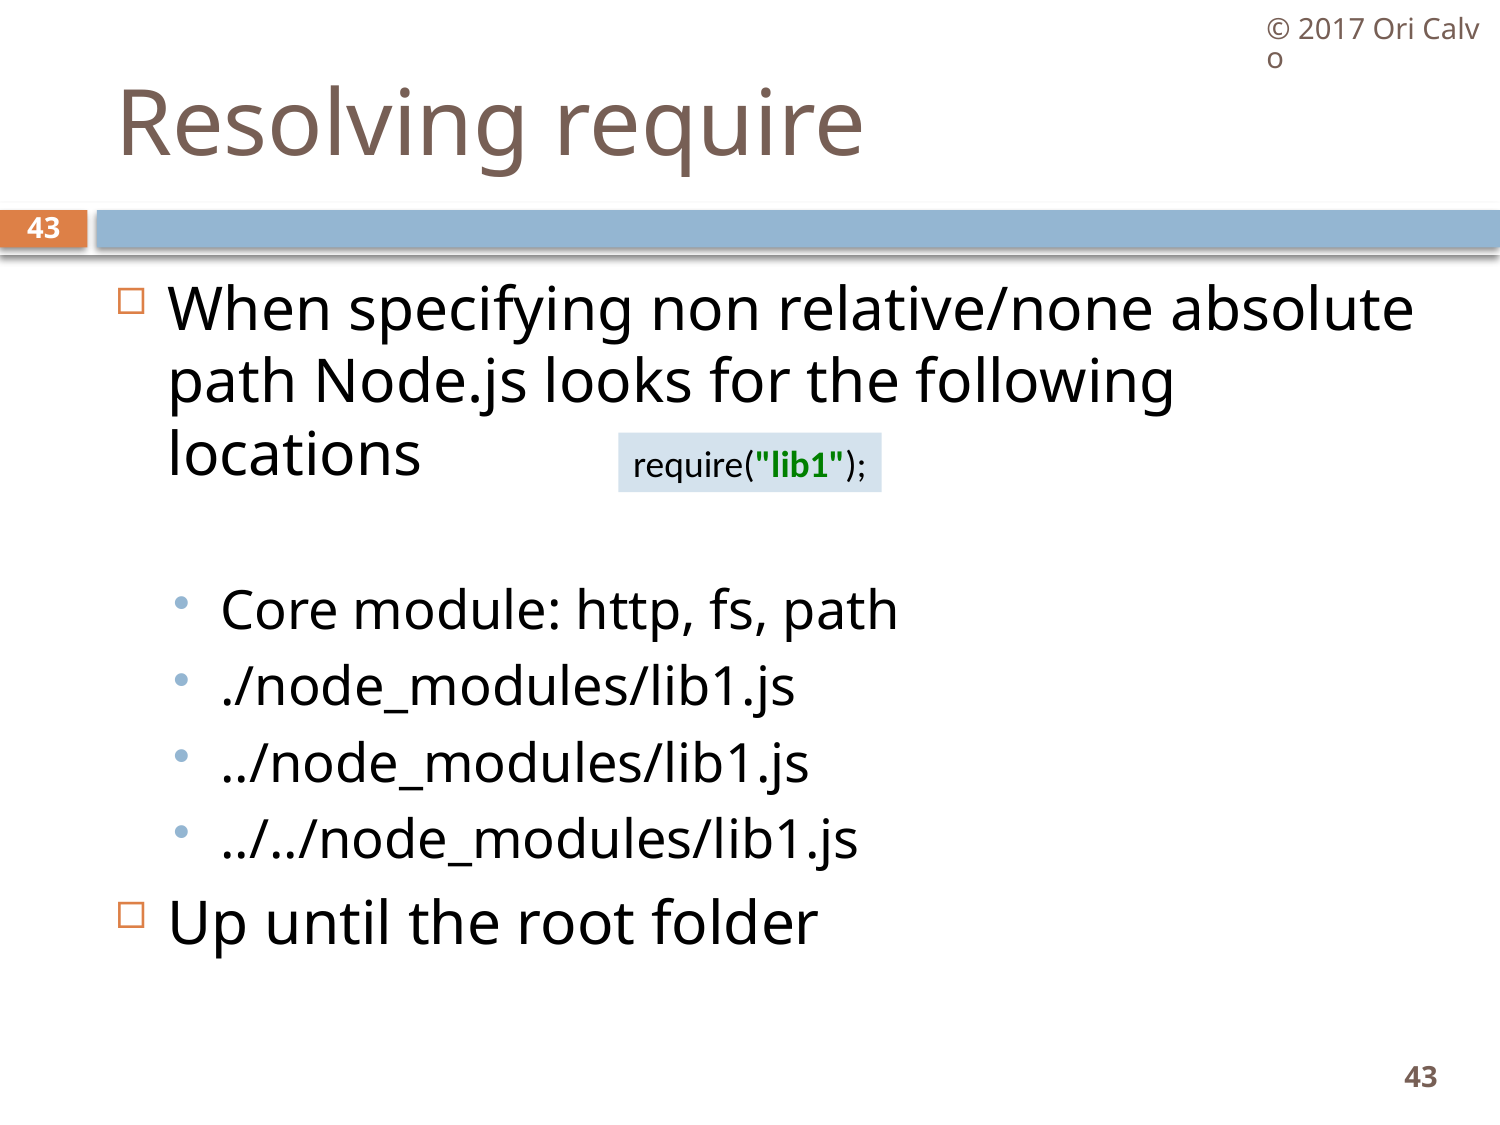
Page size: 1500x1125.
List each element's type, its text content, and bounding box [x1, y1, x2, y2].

slide_number 43 [0, 208, 88, 249]
title Resolving require [100, 37, 1438, 200]
footer © 2017 Ori Calvo [1251, 0, 1500, 60]
text_box require("lib1"); [618, 432, 882, 493]
list When specifying non relative/none absolute path Node.js looks for the following locations Core module: http, fs, path ./node_modules/lib1.js ../node_modules/lib1.js ../../node_modules/lib1.js Up until the root folder [100, 262, 1438, 1000]
